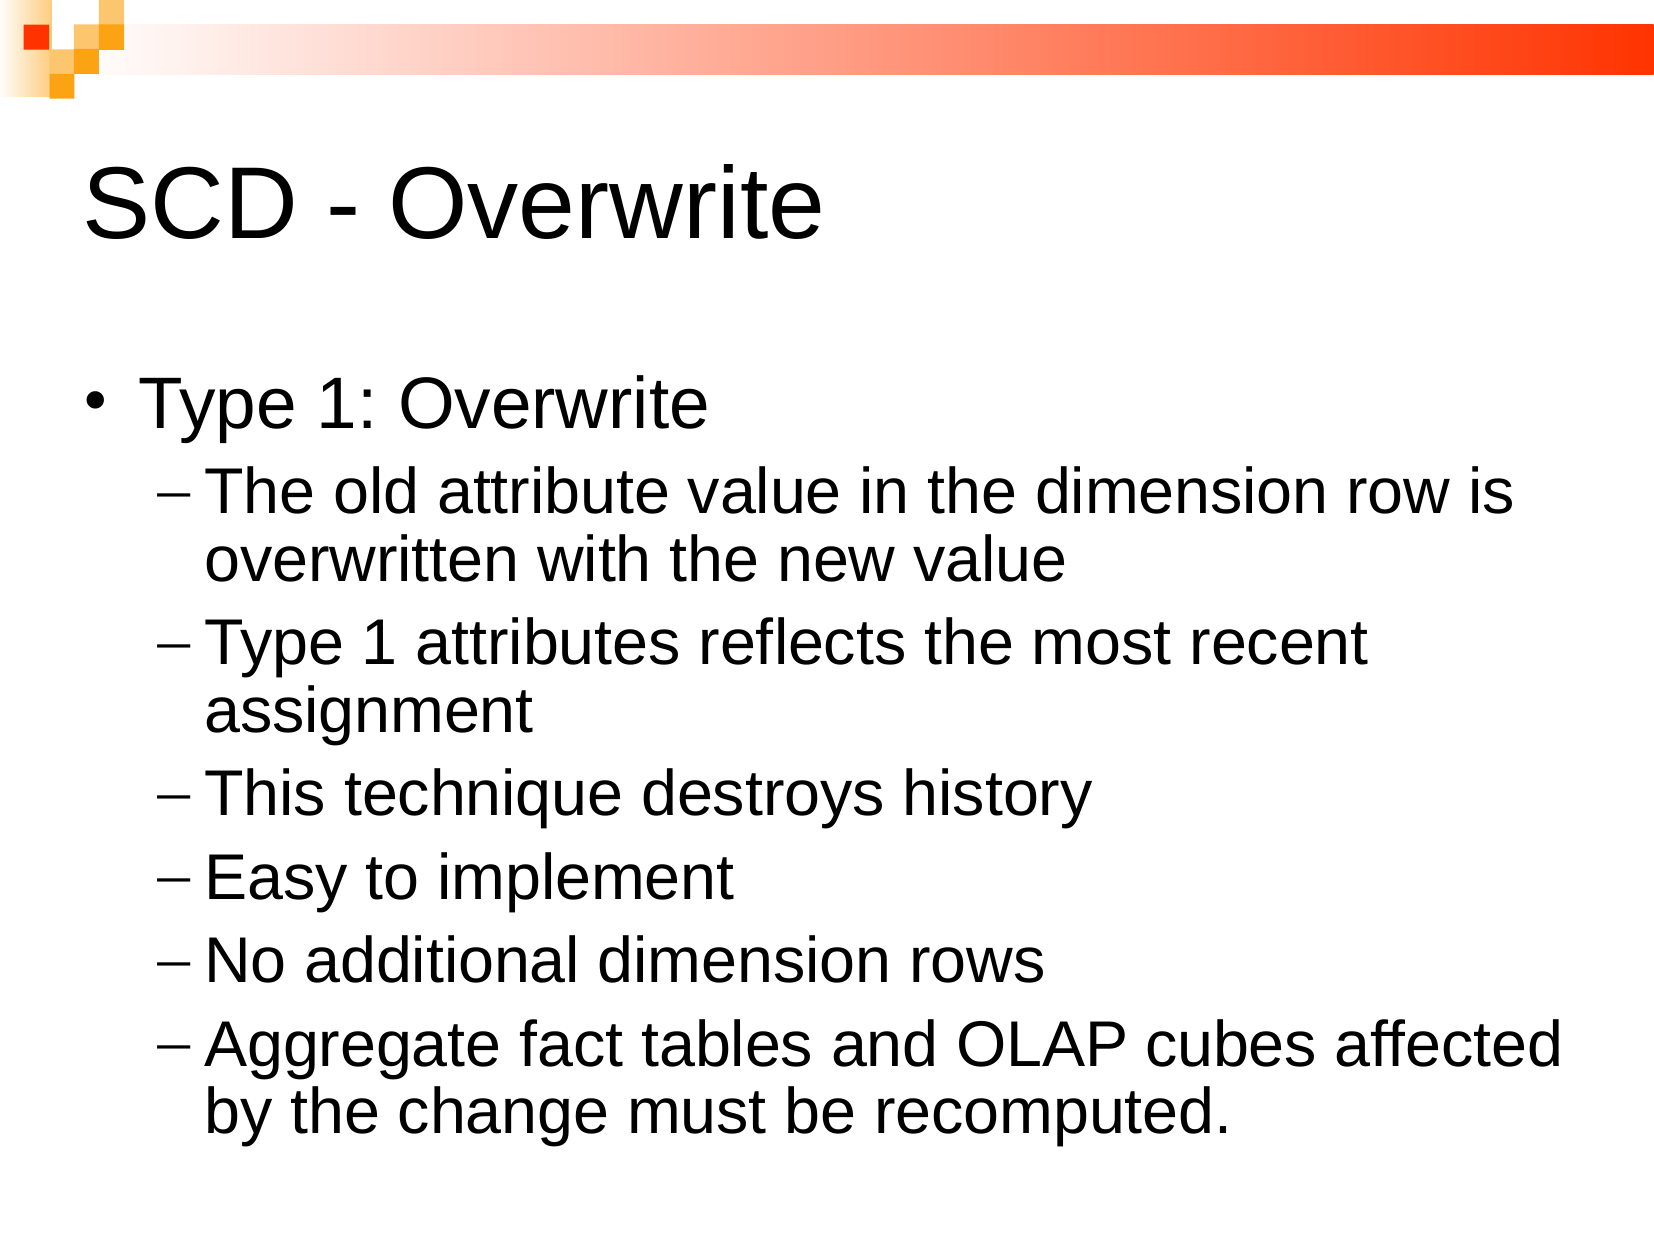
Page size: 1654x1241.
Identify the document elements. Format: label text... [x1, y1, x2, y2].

title SCD - Overwrite [82, 82, 1571, 331]
list Type 1: Overwrite The old attribute value in the dimension row is overwritten with the new value Type 1 attributes reflects the most recent assignment This technique destroys history Easy to implement No additional dimension rows Aggregate fact tables and OLAP cubes affected by the change must be recomputed. [82, 358, 1571, 1061]
